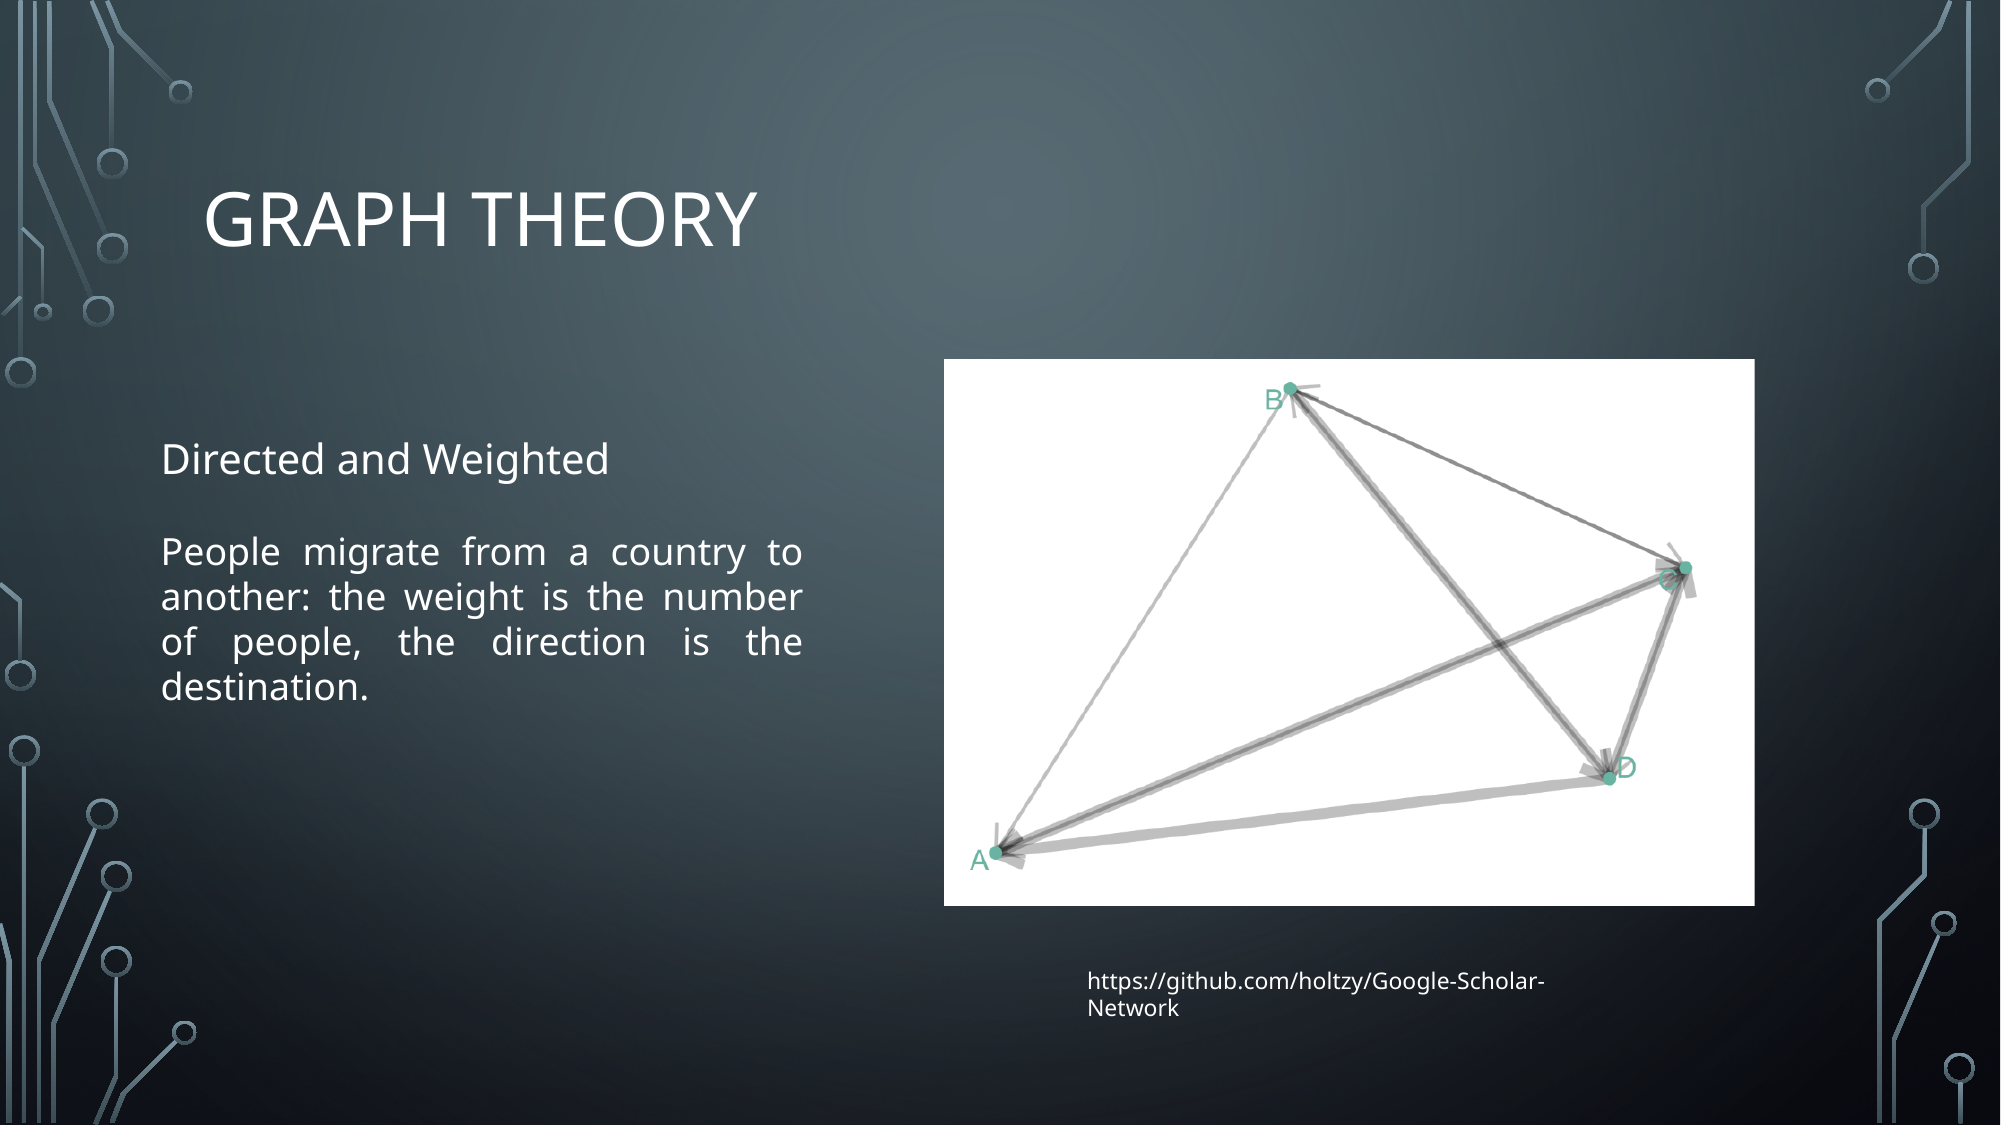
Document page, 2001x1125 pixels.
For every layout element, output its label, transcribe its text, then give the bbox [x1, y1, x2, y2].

title Graph Theory [187, 101, 1813, 344]
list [943, 358, 1755, 906]
text_box https://github.com/holtzy/Google-Scholar-Network [1072, 959, 1638, 1029]
text_box Directed and Weighted People migrate from a country to another: the weight is the number of people, the direction is the destination. [145, 425, 819, 715]
